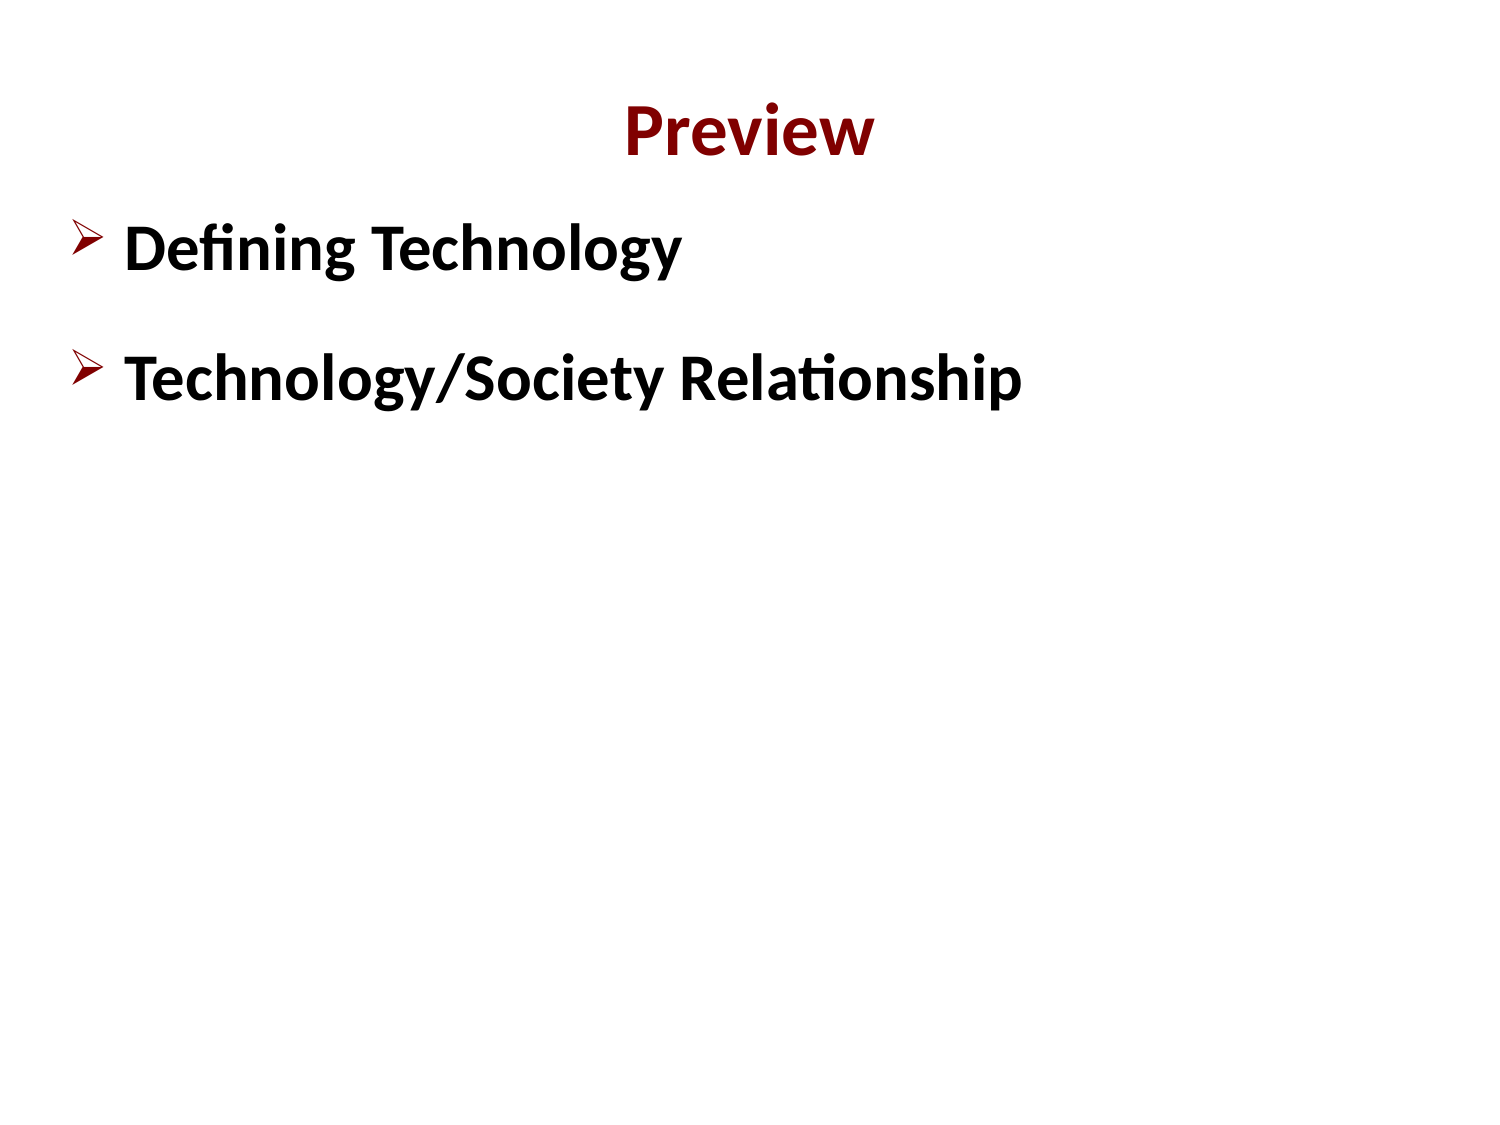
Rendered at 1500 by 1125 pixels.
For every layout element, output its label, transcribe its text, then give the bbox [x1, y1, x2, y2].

text_box Defining Technology Technology/Society Relationship [53, 196, 1459, 1083]
text_box Preview [112, 75, 1388, 175]
